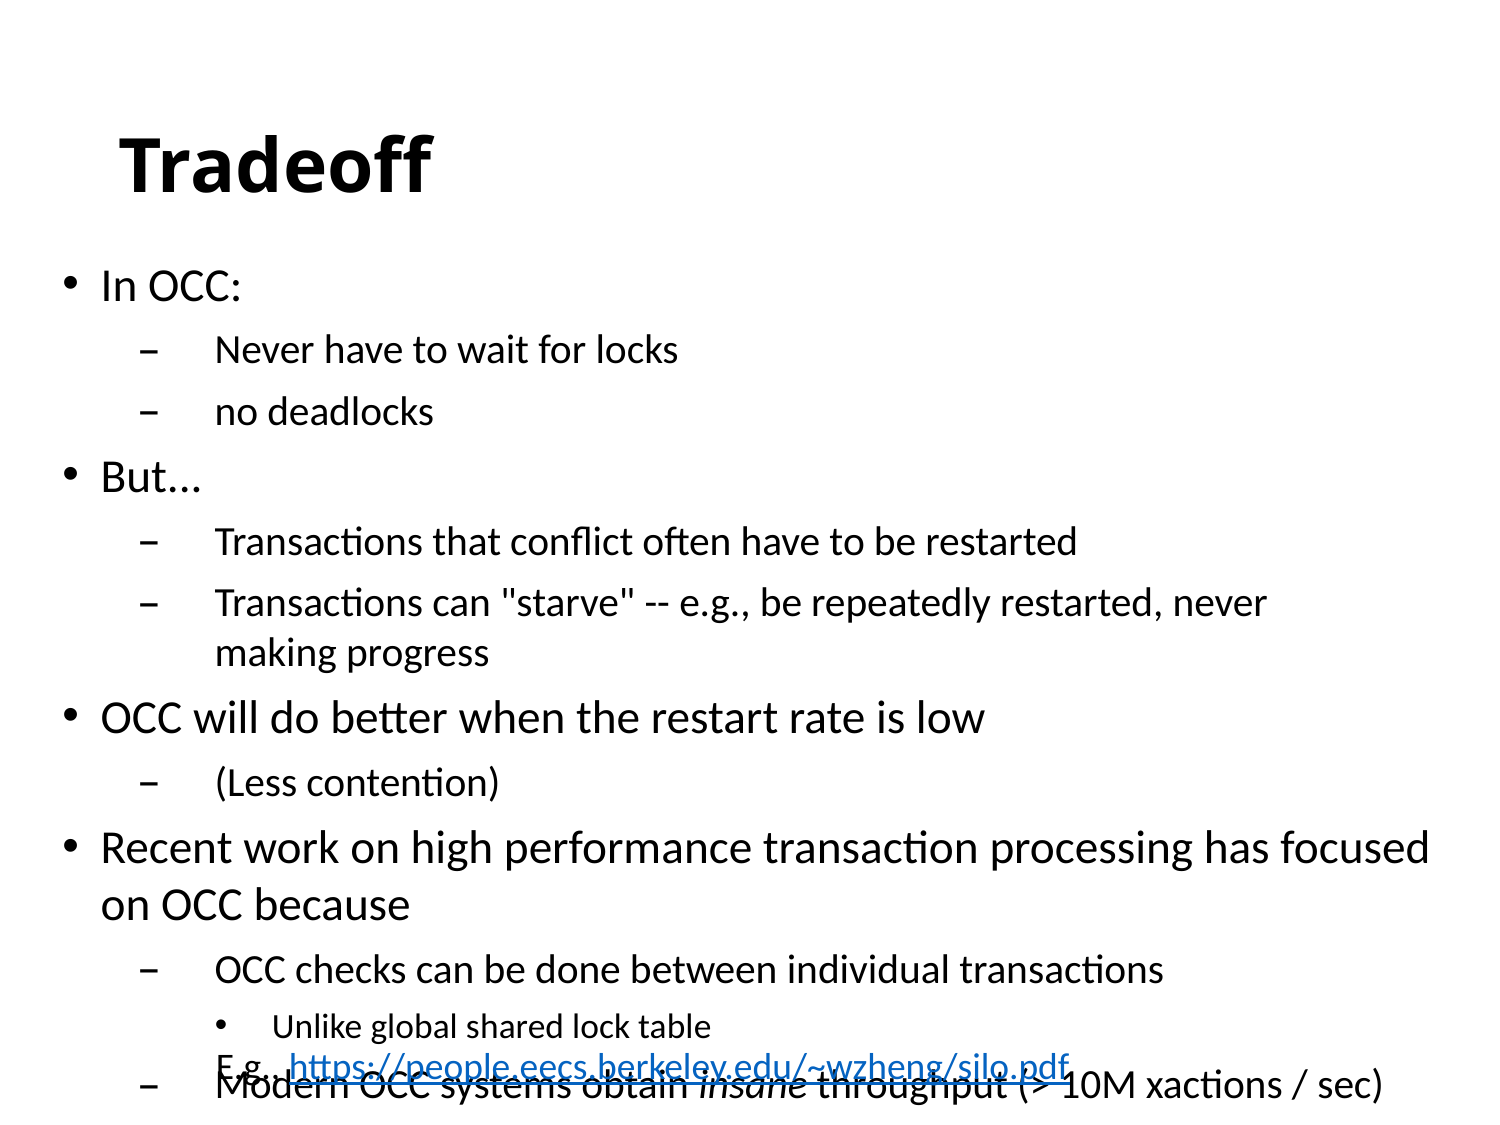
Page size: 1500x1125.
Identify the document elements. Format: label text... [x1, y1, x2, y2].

title Tradeoff [103, 59, 1397, 246]
list In OCC: Never have to wait for locks no deadlocks But... Transactions that conﬂict often have to be restarted Transactions can "starve" -- e.g., be repeatedly restarted, never making progress OCC will do better when the restart rate is low (Less contention) Recent work on high performance transaction processing has focused on OCC because OCC checks can be done between individual transactions Unlike global shared lock table Modern OCC systems obtain insane throughput (> 10M xactions / sec) [47, 246, 1460, 1125]
text_box E.g., https://people.eecs.berkeley.edu/~wzheng/silo.pdf [201, 1034, 1265, 1095]
